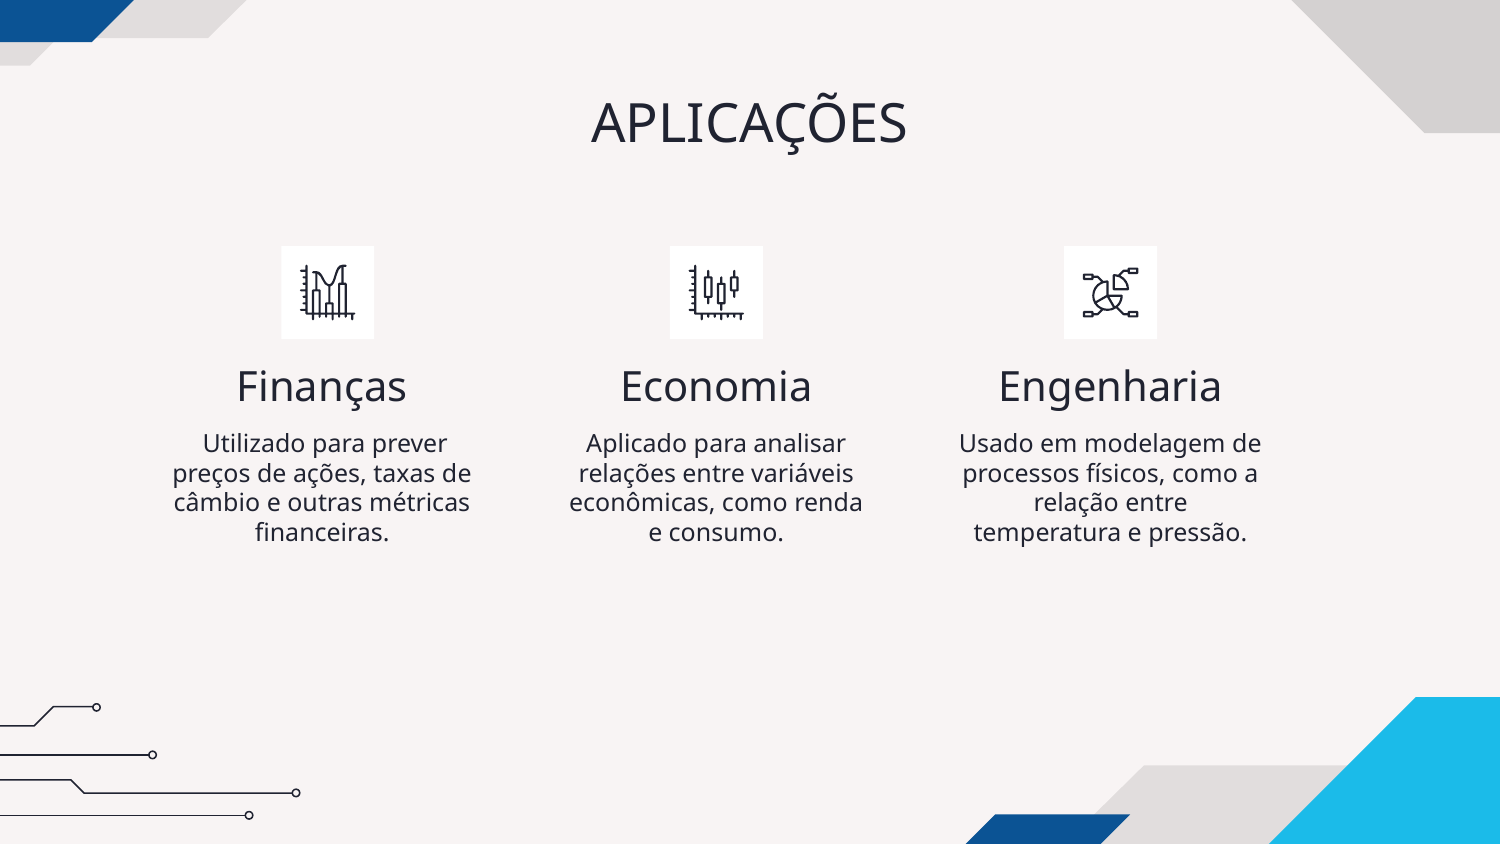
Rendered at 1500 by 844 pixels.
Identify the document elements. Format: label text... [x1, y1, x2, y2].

text_box [281, 246, 375, 340]
subtitle Economia [548, 339, 885, 425]
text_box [688, 264, 745, 321]
text_box [299, 264, 356, 321]
text_box [1064, 246, 1158, 340]
subtitle Finanças [153, 339, 491, 425]
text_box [1082, 267, 1139, 318]
subtitle Usado em modelagem de processos físicos, como a relação entre temperatura e pressão. [942, 425, 1280, 661]
title APLICAÇÕES [118, 72, 1382, 167]
subtitle Aplicado para analisar relações entre variáveis econômicas, como renda e consumo. [548, 425, 885, 661]
text_box [669, 246, 763, 340]
subtitle Utilizado para prever preços de ações, taxas de câmbio e outras métricas financeiras. [153, 425, 491, 661]
subtitle Engenharia [942, 339, 1280, 425]
